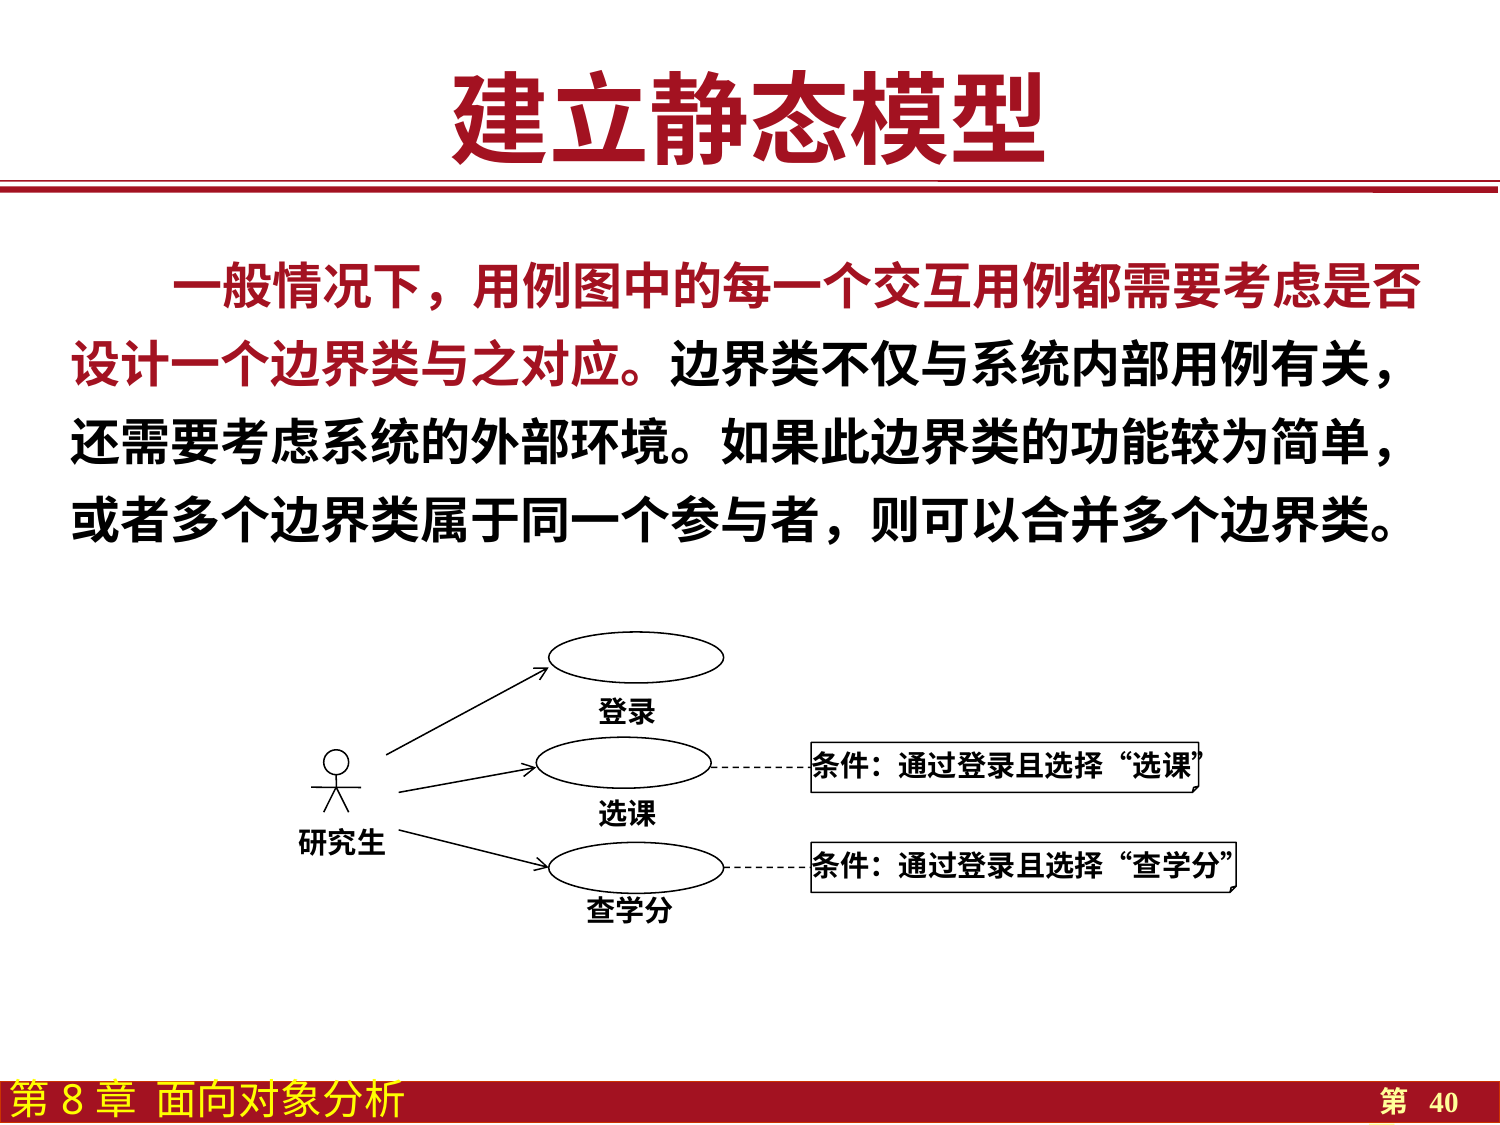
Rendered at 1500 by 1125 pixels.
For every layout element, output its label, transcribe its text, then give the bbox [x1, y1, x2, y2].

text_box 建立静态模型 [254, 49, 1245, 185]
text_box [298, 631, 1237, 928]
text_box 一般情况下，用例图中的每一个交互用例都需要考虑是否设计一个边界类与之对应。边界类不仅与系统内部用例有关，还需要考虑系统的外部环境。如果此边界类的功能较为简单，或者多个边界类属于同一个参与者，则可以合并多个边界类。 [55, 229, 1446, 556]
